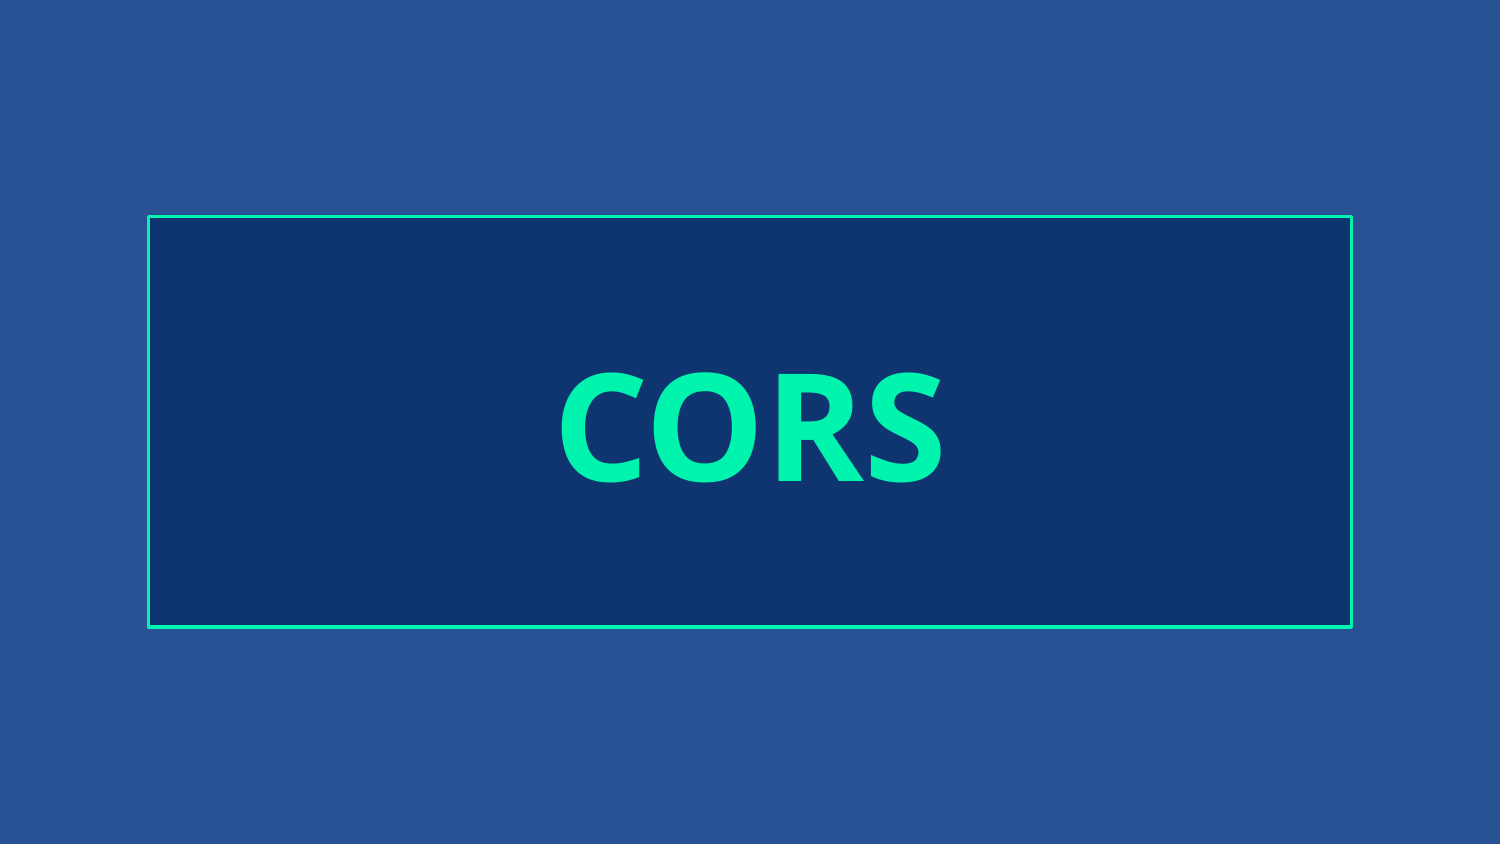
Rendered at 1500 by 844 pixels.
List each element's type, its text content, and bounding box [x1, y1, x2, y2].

title CORS [289, 303, 1211, 541]
